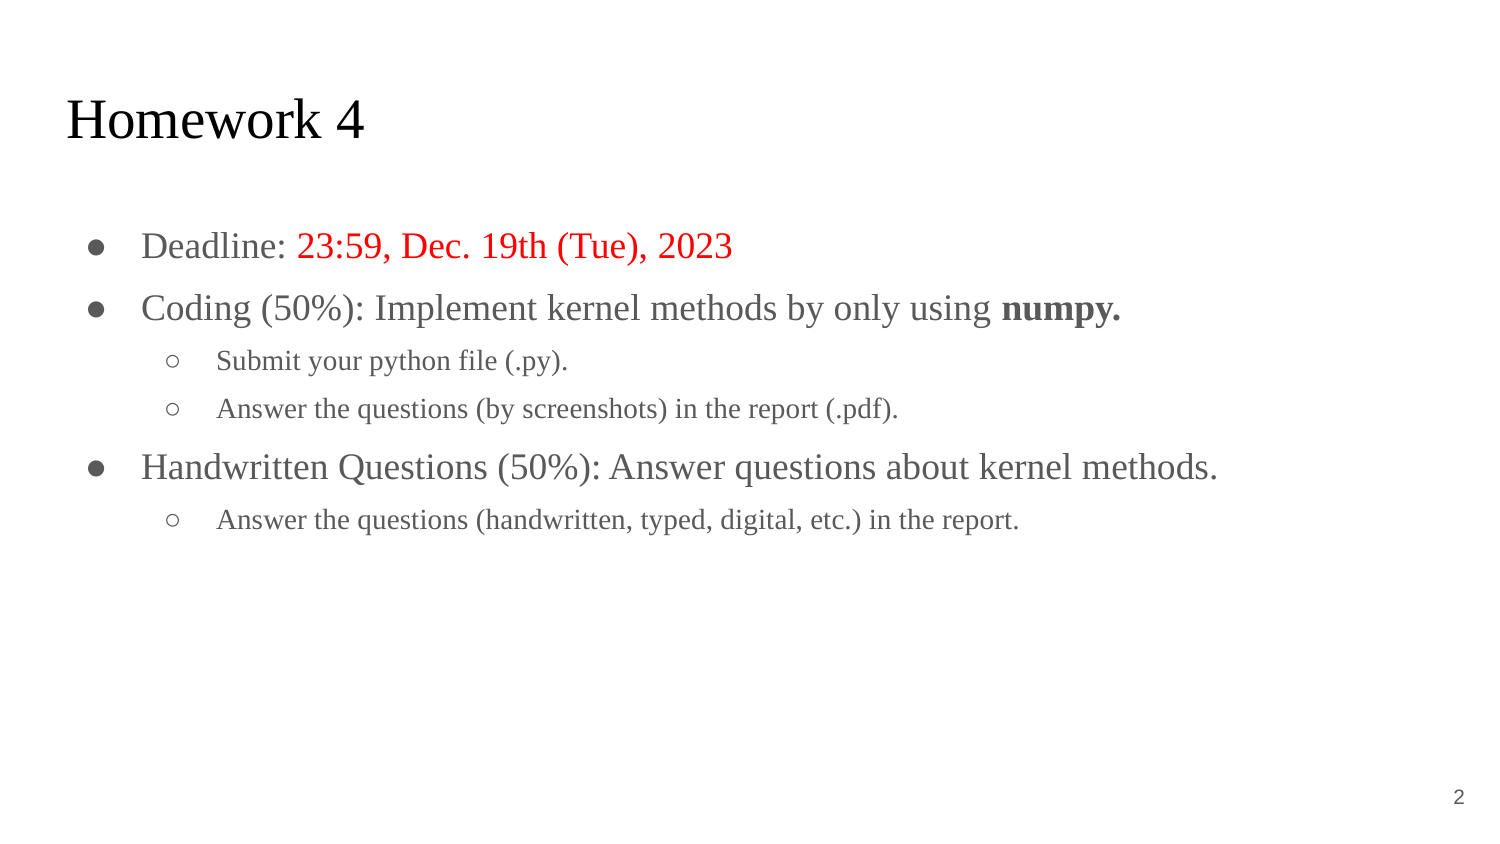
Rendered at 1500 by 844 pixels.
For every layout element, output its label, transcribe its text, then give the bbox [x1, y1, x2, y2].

slide_number ‹#› [1389, 764, 1480, 830]
title Homework 4 [51, 72, 1449, 167]
list Deadline: 23:59, Dec. 19th (Tue), 2023 Coding (50%): Implement kernel methods by only using numpy. Submit your python file (.py). Answer the questions (by screenshots) in the report (.pdf). Handwritten Questions (50%): Answer questions about kernel methods. Answer the questions (handwritten, typed, digital, etc.) in the report. [51, 189, 1449, 821]
